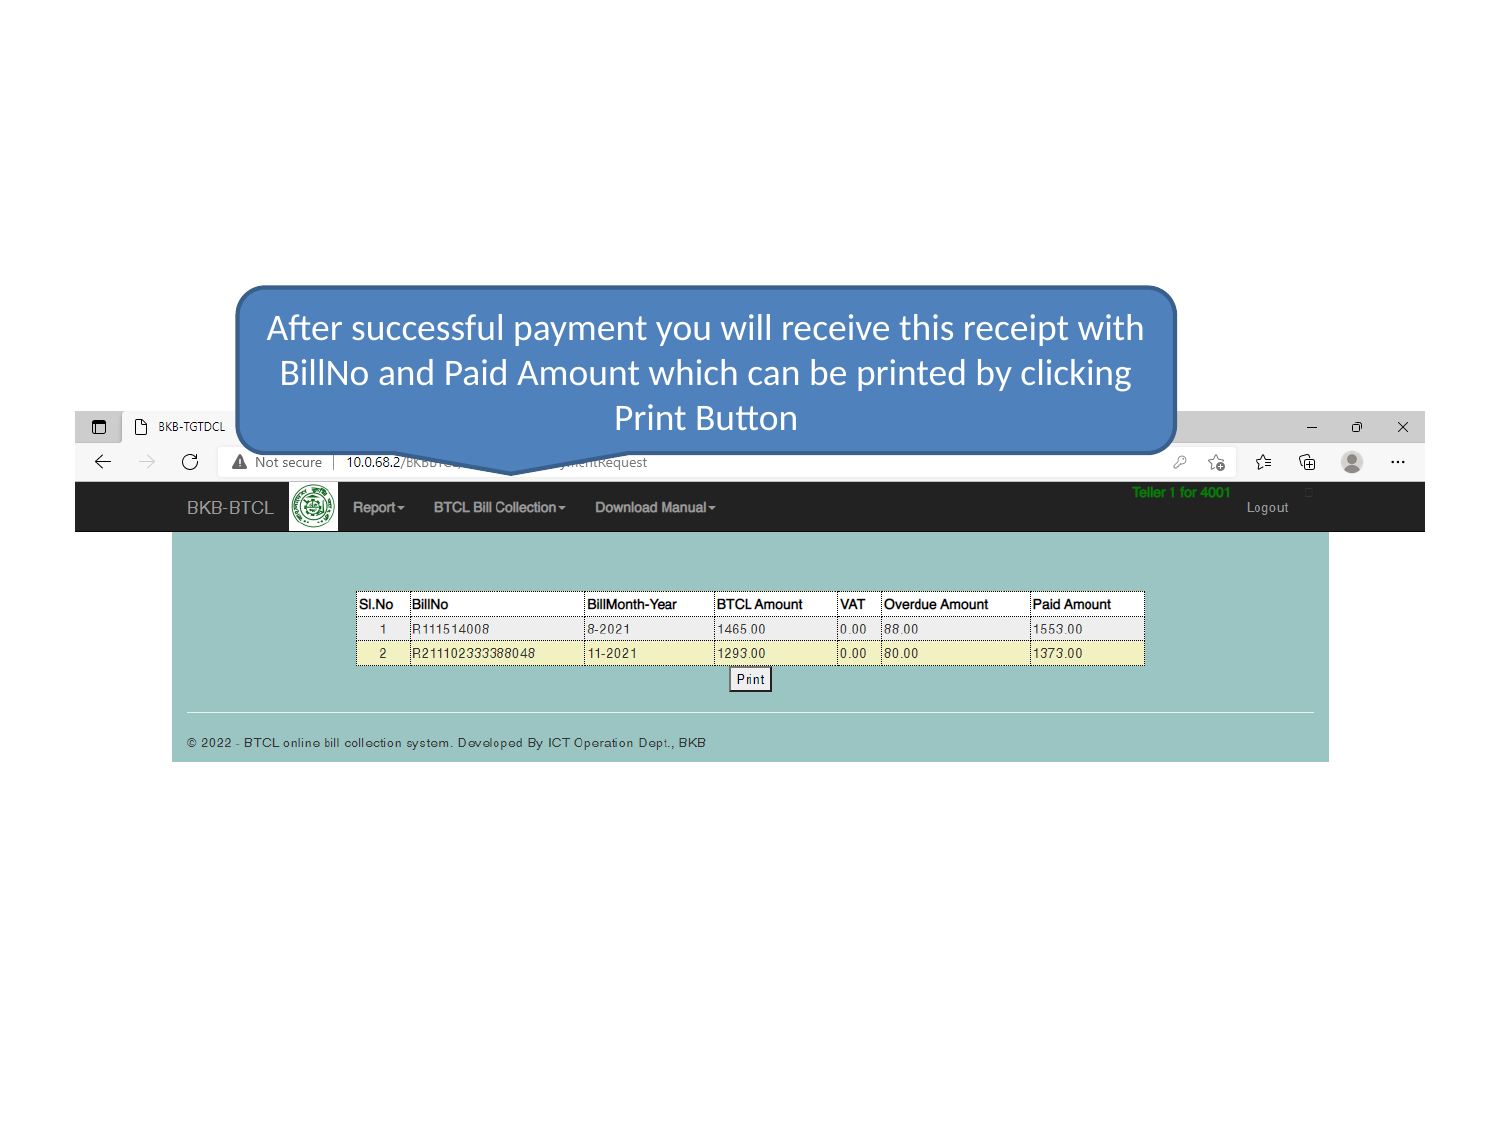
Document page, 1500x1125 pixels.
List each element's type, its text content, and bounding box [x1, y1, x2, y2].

text_box After successful payment you will receive this receipt with BillNo and Paid Amount which can be printed by clicking Print Button [235, 285, 1178, 410]
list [74, 411, 1426, 856]
